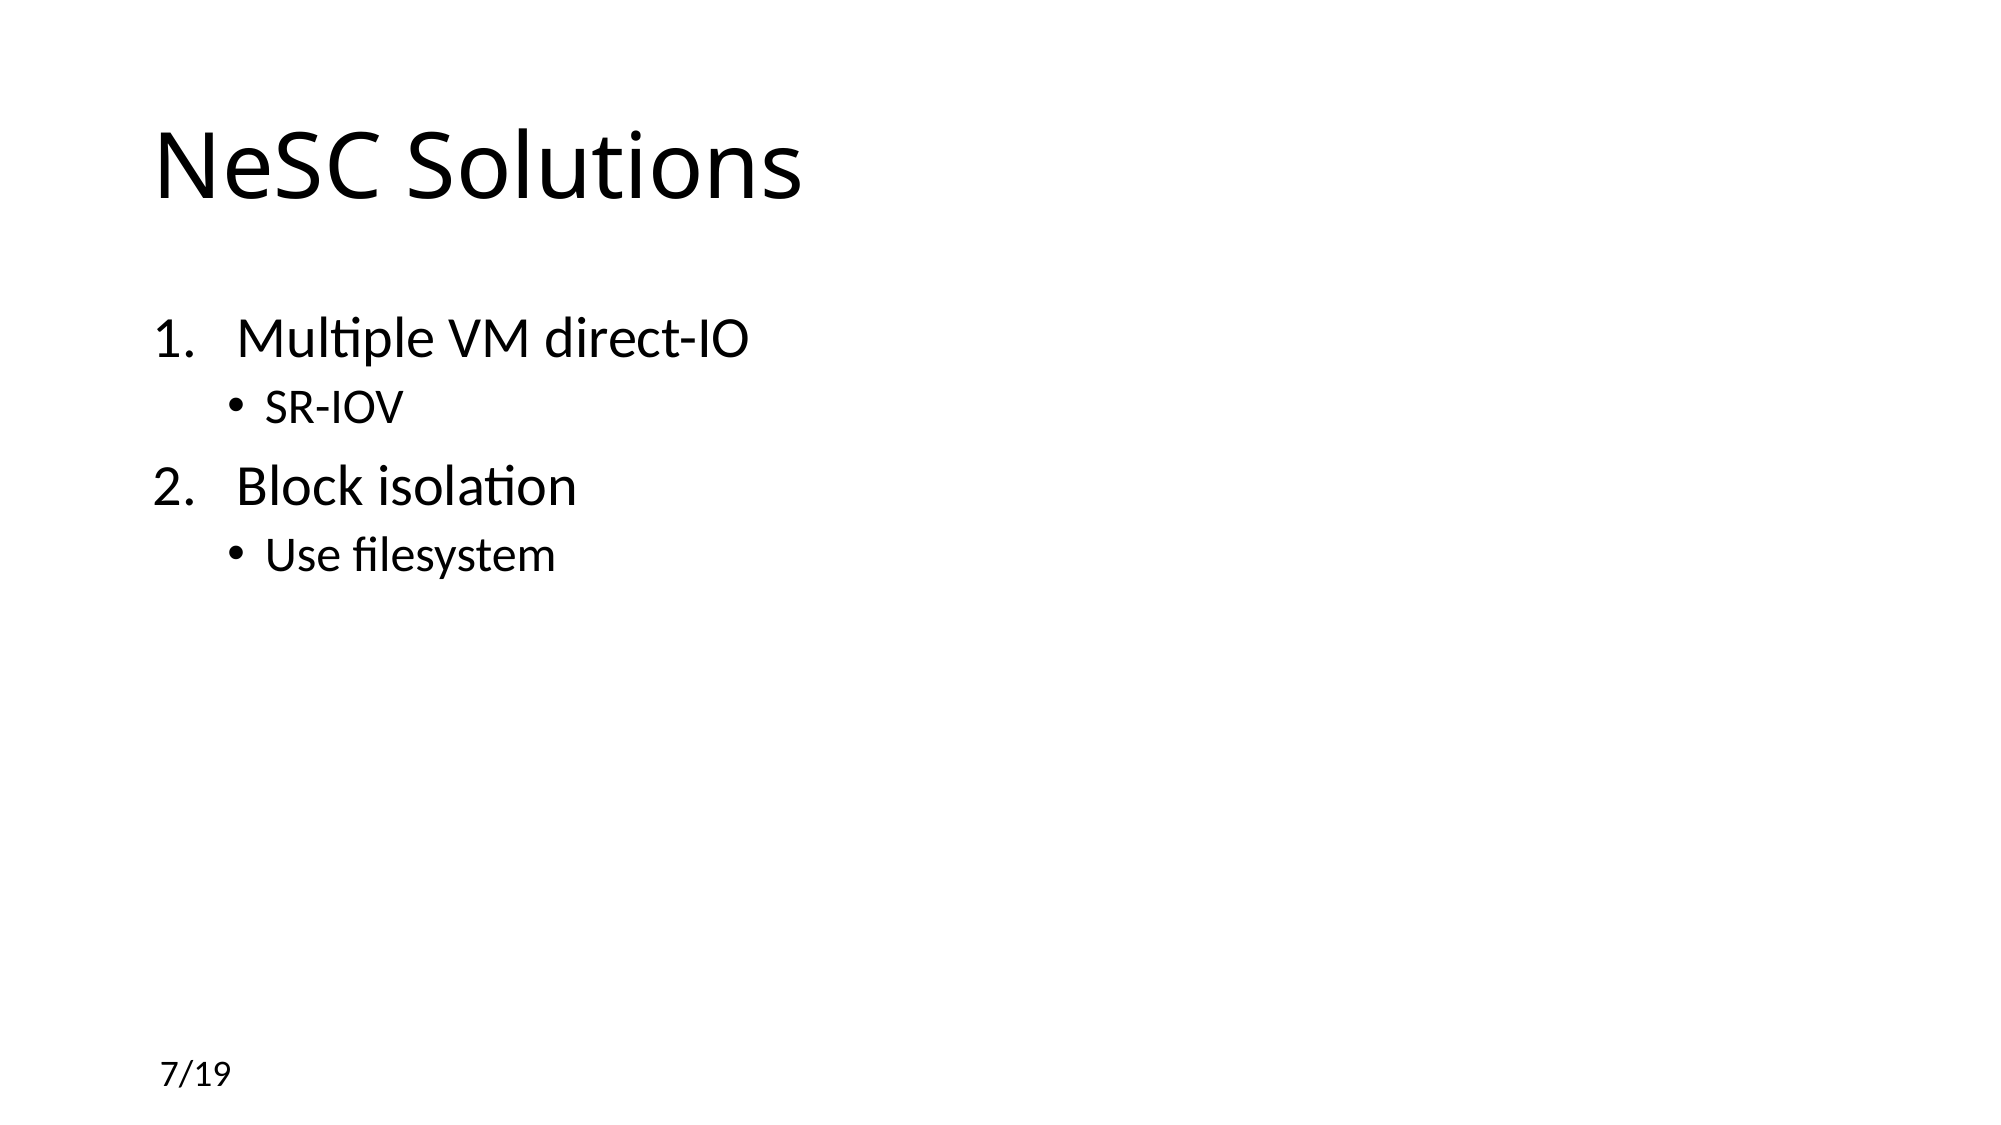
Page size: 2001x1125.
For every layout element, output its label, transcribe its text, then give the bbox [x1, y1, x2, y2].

title NeSC Solutions [137, 59, 1863, 278]
list Multiple VM direct-IO SR-IOV Block isolation Use filesystem [137, 299, 1863, 1014]
